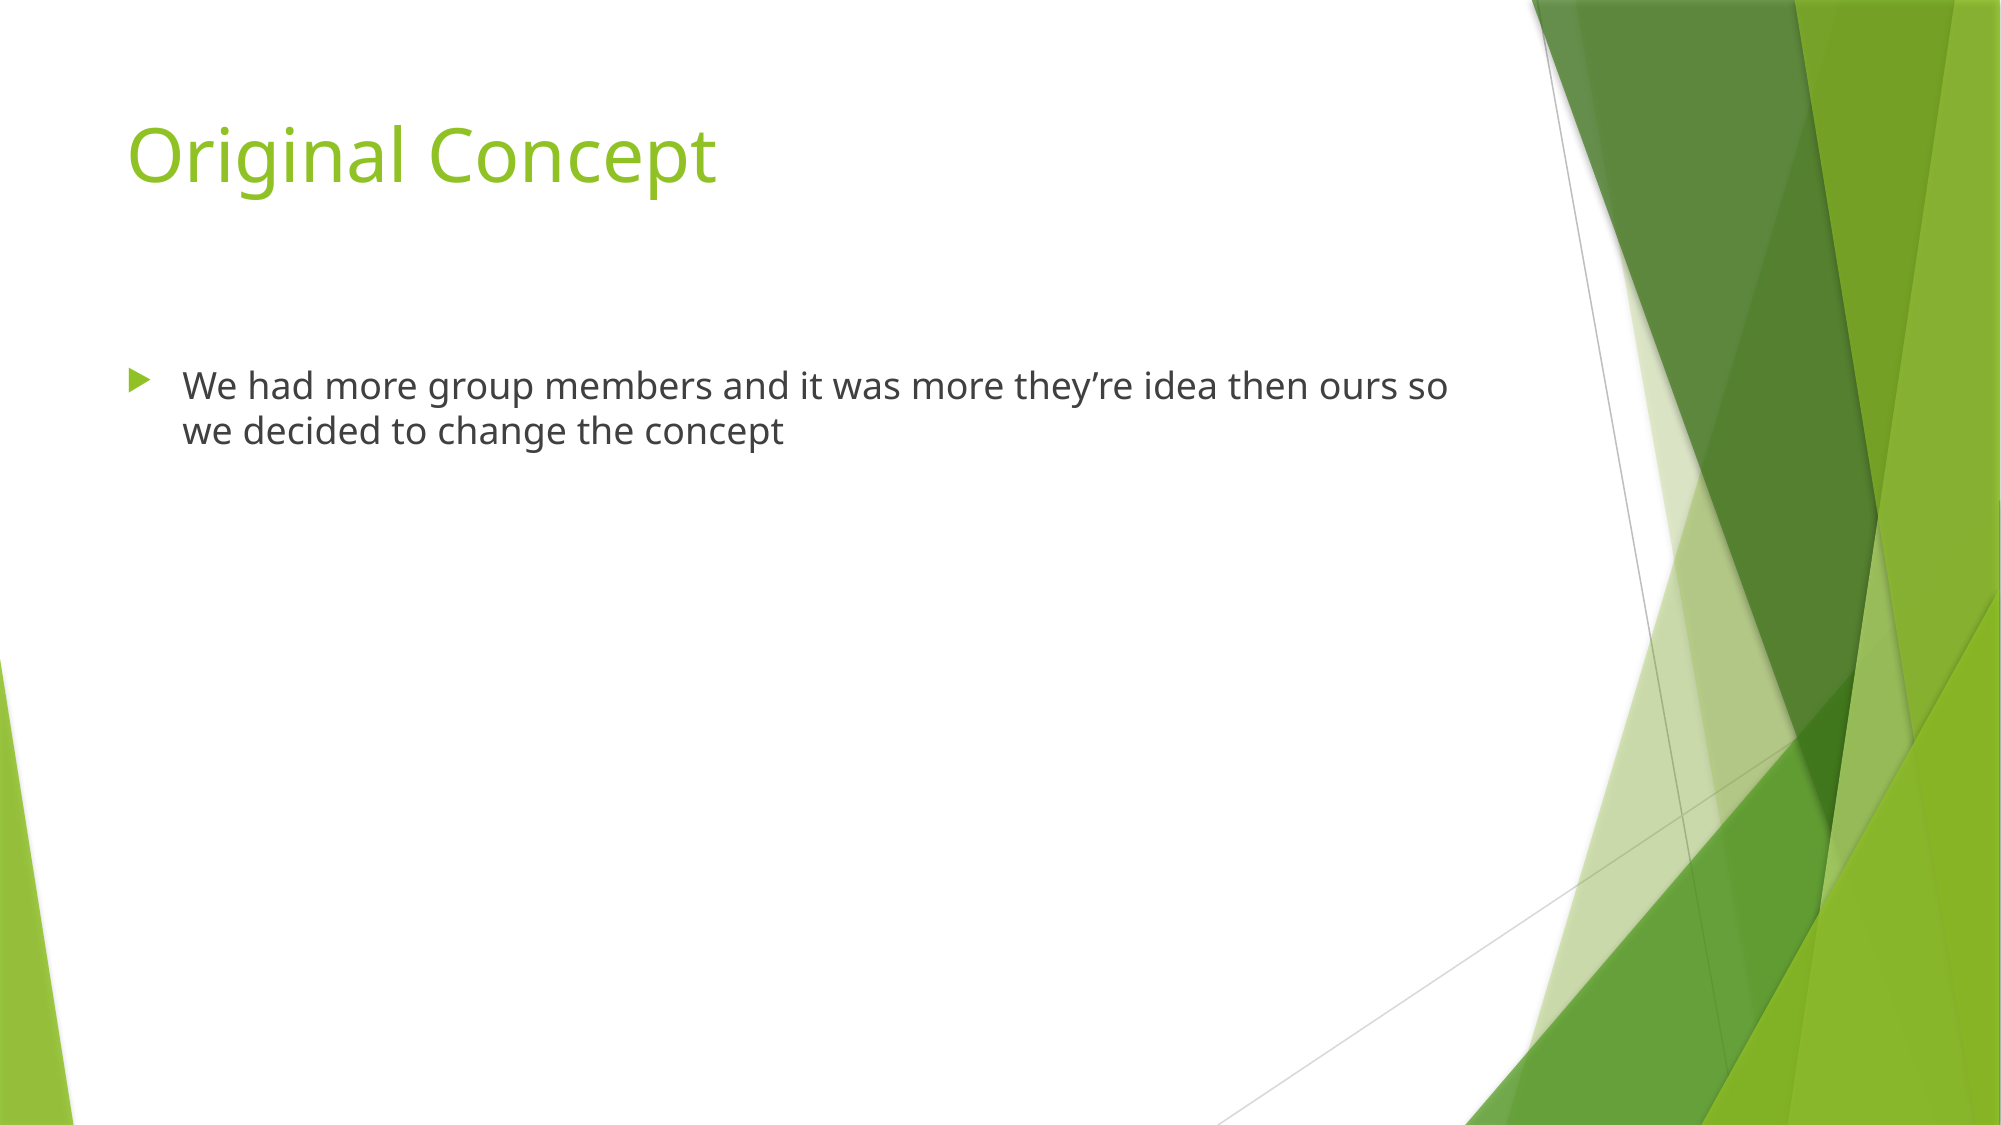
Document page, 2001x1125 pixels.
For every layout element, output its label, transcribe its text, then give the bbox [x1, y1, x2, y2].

title Original Concept [111, 99, 1522, 317]
list We had more group members and it was more they’re idea then ours so we decided to change the concept [111, 354, 1522, 992]
